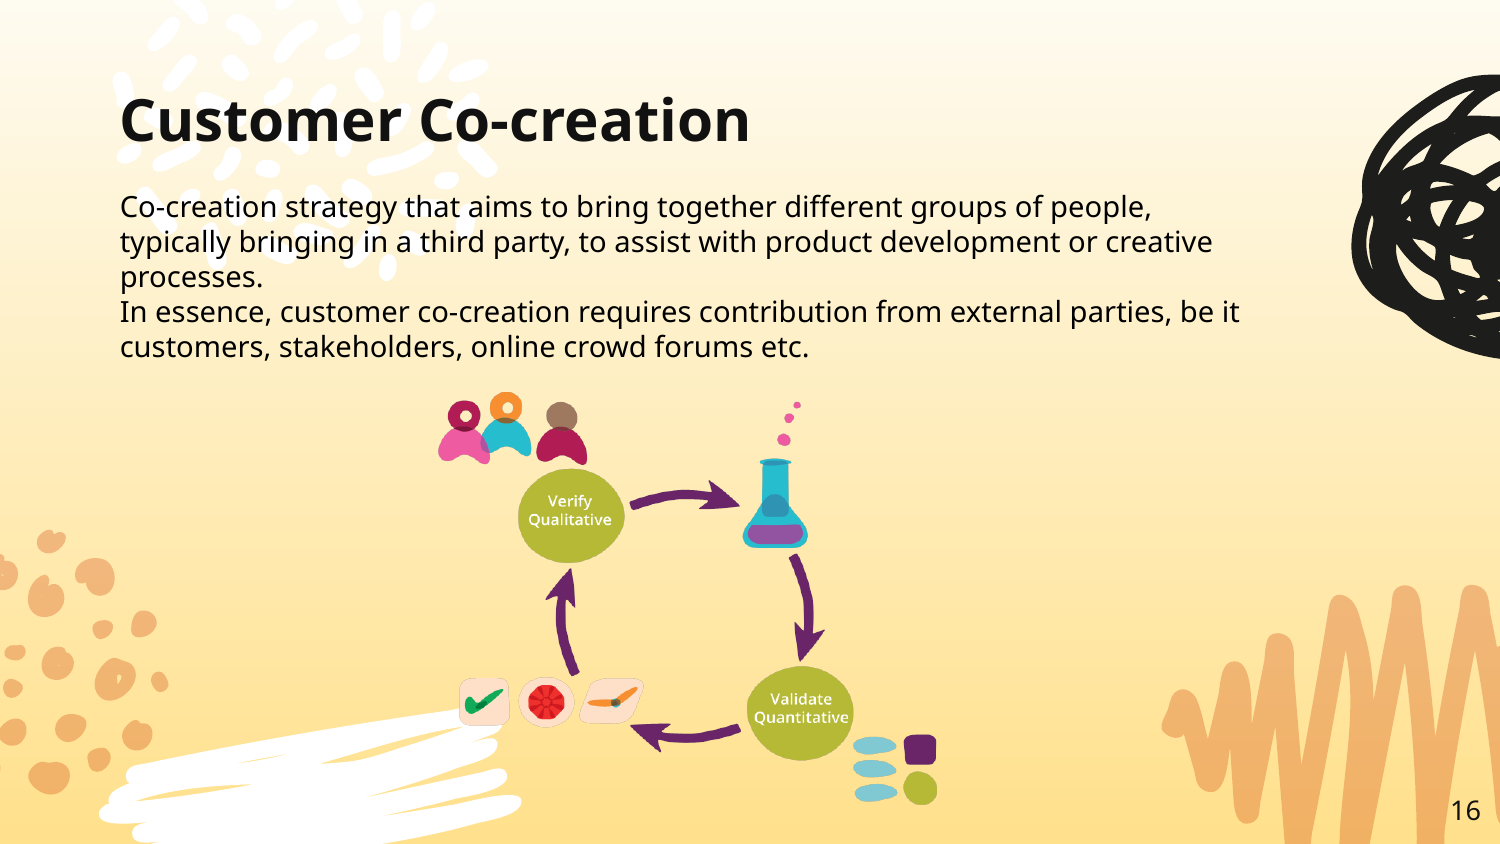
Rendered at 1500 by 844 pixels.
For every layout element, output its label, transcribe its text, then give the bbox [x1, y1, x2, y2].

title Customer Co-creation [119, 51, 1221, 154]
picture [438, 392, 937, 805]
text_box Co-creation strategy that aims to bring together different groups of people, typically bringing in a third party, to assist with product development or creative processes. In essence, customer co-creation requires contribution from external parties, be it customers, stakeholders, online crowd forums etc. [104, 180, 1271, 337]
slide_number 16 [1391, 779, 1482, 844]
